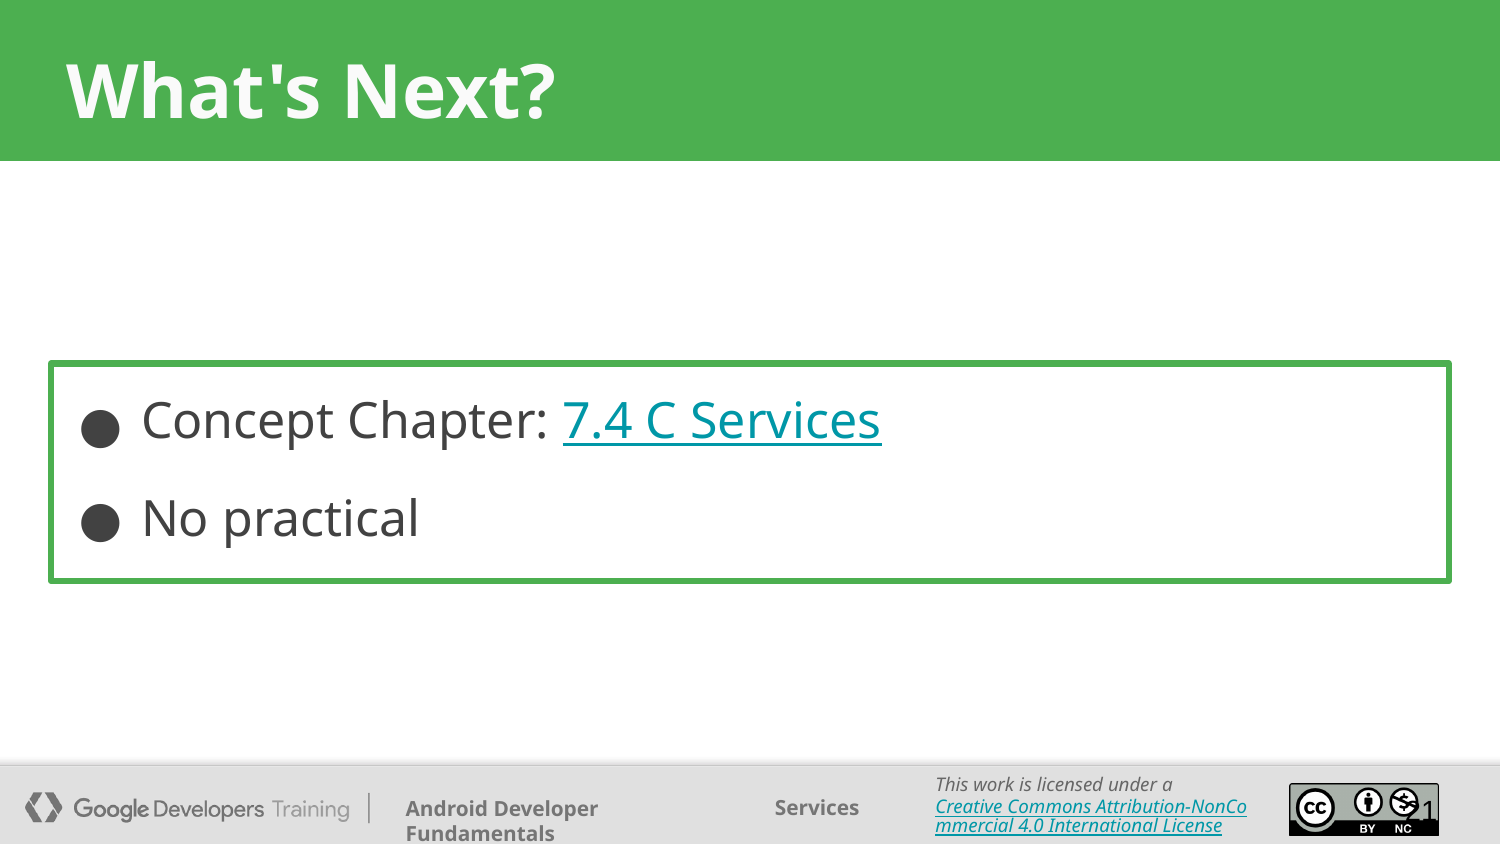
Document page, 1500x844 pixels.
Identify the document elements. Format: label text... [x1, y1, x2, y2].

slide_number ‹#› [1389, 777, 1480, 842]
text_box Concept Chapter: 7.4 C Services No practical [51, 363, 1449, 581]
title What's Next? [51, 28, 1449, 122]
picture [0, 161, 1500, 844]
